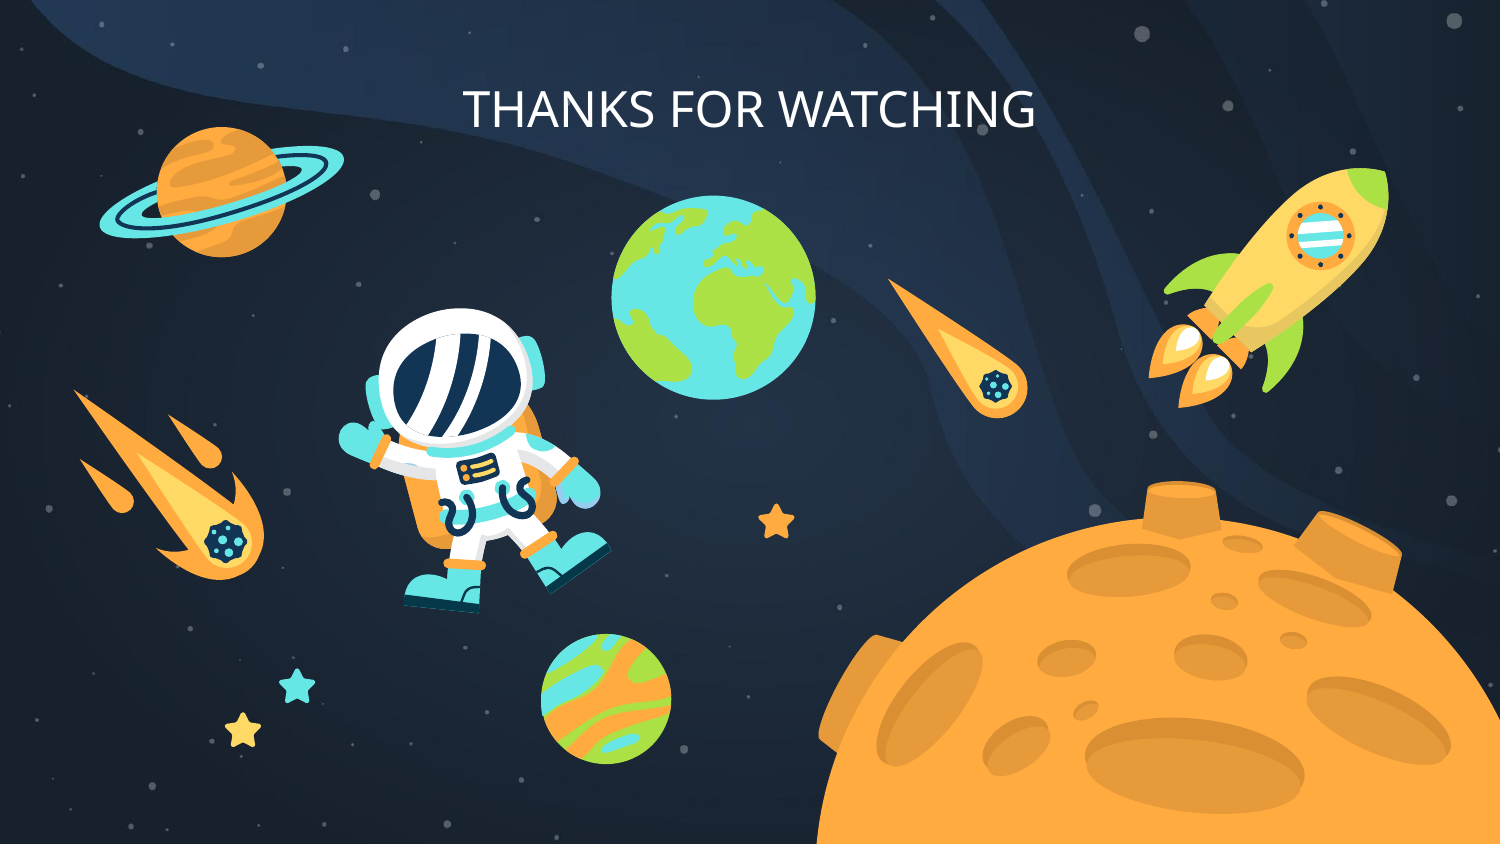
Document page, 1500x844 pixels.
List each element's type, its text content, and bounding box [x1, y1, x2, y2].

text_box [330, 307, 612, 614]
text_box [887, 278, 1031, 419]
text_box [540, 633, 672, 765]
text_box [279, 668, 316, 704]
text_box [96, 126, 349, 258]
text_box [611, 195, 816, 400]
text_box [224, 712, 262, 748]
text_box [73, 389, 279, 581]
title THANKS FOR WATCHING [51, 62, 1449, 157]
picture [0, 0, 1500, 844]
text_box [1148, 167, 1402, 409]
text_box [814, 480, 1500, 844]
text_box [758, 503, 795, 539]
